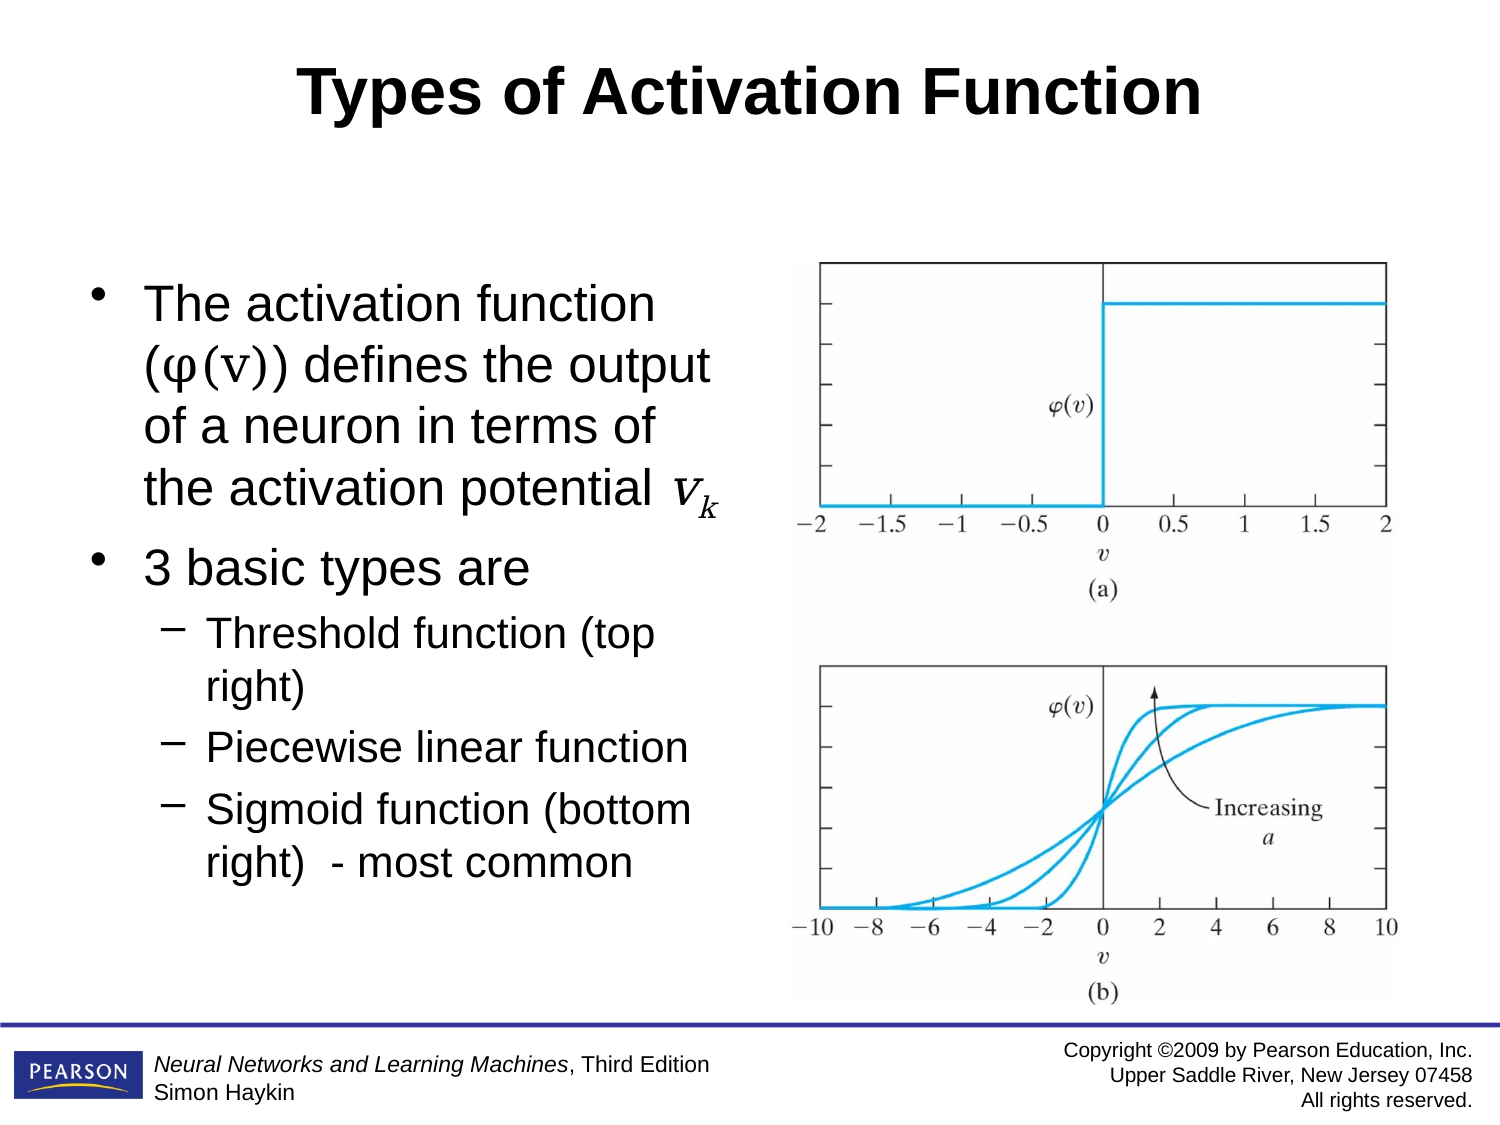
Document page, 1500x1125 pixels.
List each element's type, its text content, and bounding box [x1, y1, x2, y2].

title Types of Activation Function [75, 50, 1425, 125]
picture [12, 1049, 144, 1100]
list The activation function (φ(v)) defines the output of a neuron in terms of the activation potential vk 3 basic types are Threshold function (top right) Piecewise linear function Sigmoid function (bottom right) - most common [75, 262, 738, 1005]
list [789, 262, 1399, 1006]
